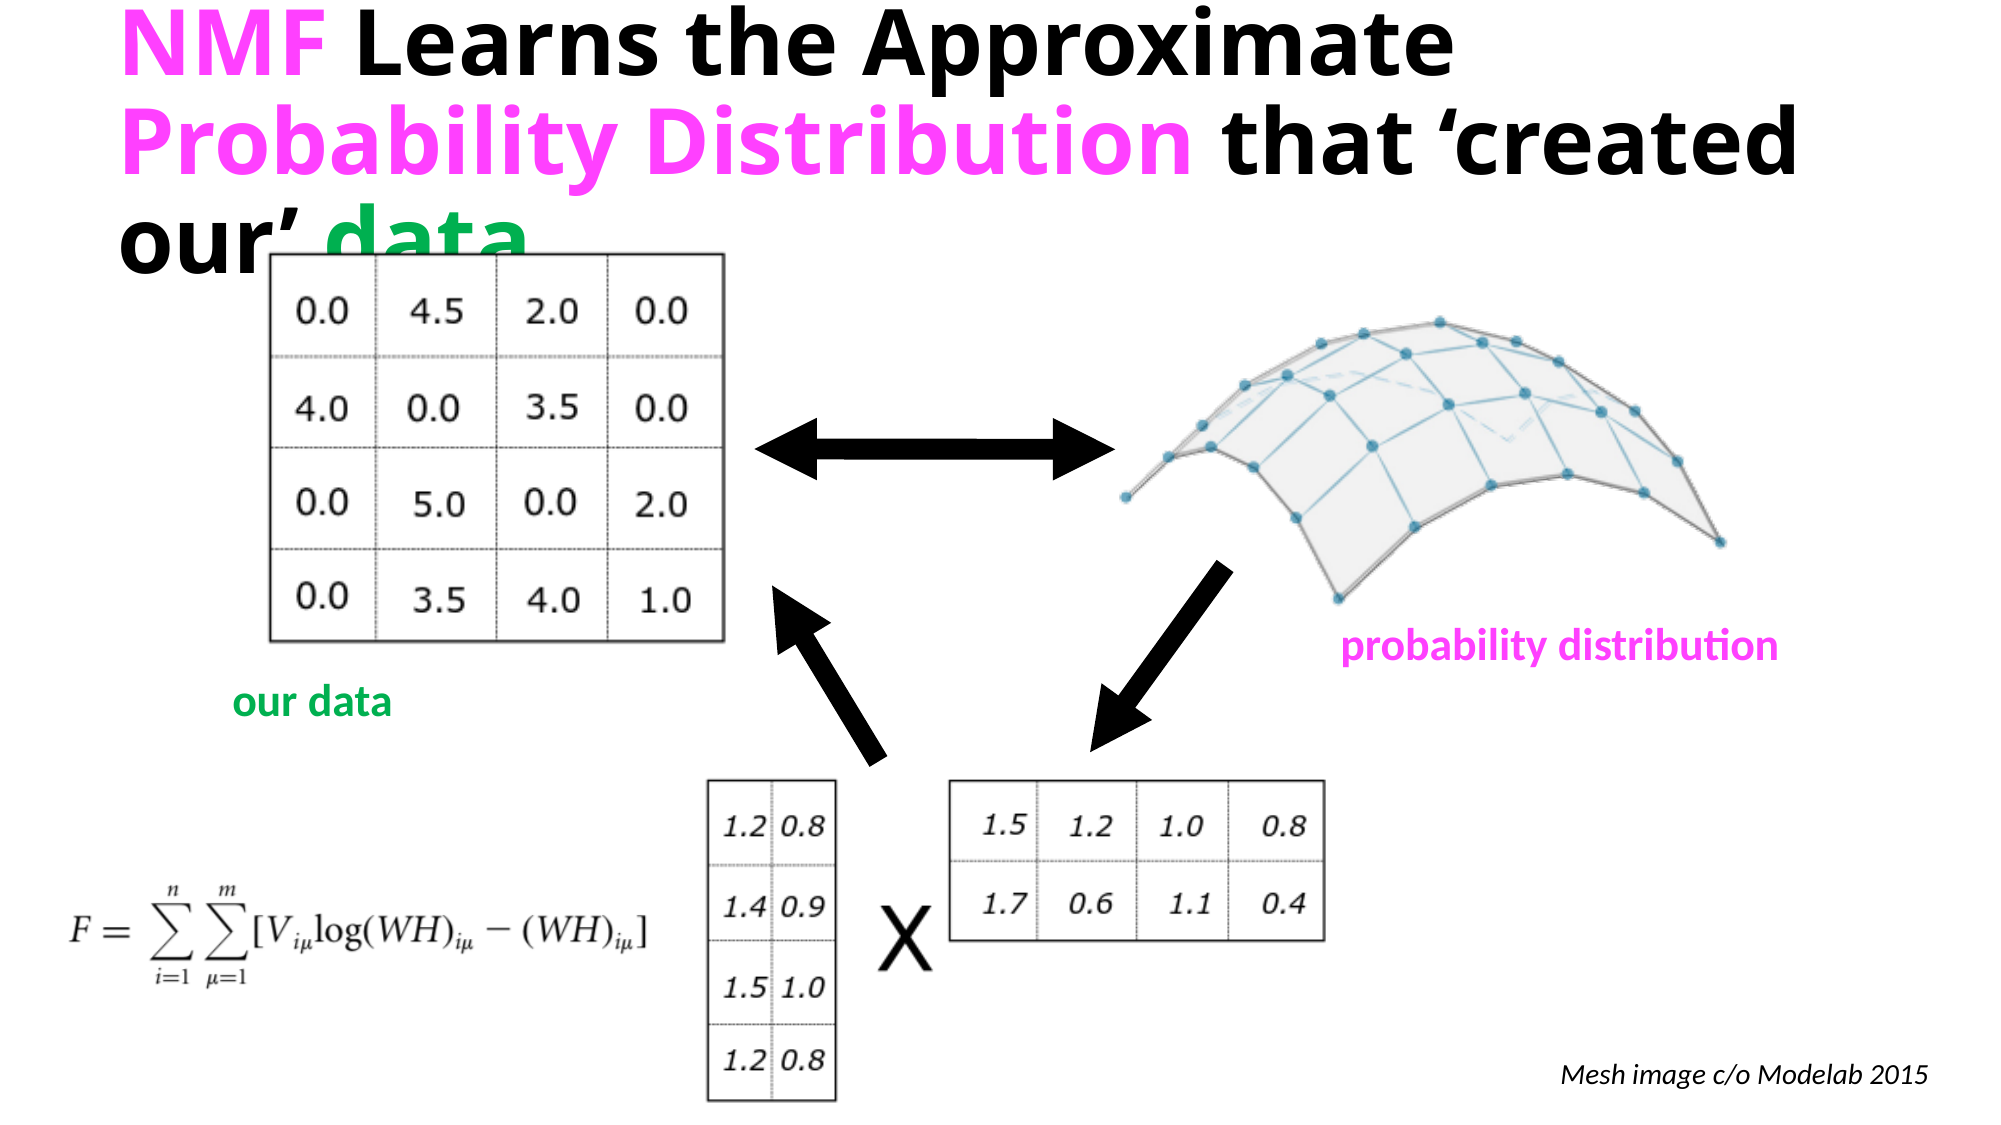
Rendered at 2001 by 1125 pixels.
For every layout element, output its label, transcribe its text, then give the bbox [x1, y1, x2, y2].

picture [697, 772, 1326, 1111]
text_box probability distribution [1325, 607, 1800, 678]
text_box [1090, 565, 1226, 753]
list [262, 244, 744, 654]
text_box Mesh image c/o Modelab 2015 [1545, 1047, 1979, 1098]
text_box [772, 585, 879, 762]
picture [26, 861, 688, 1003]
text_box our data [217, 662, 425, 733]
picture [1102, 271, 1740, 628]
title NMF Learns the Approximate Probability Distribution that ‘created our’ data [102, 36, 1898, 254]
